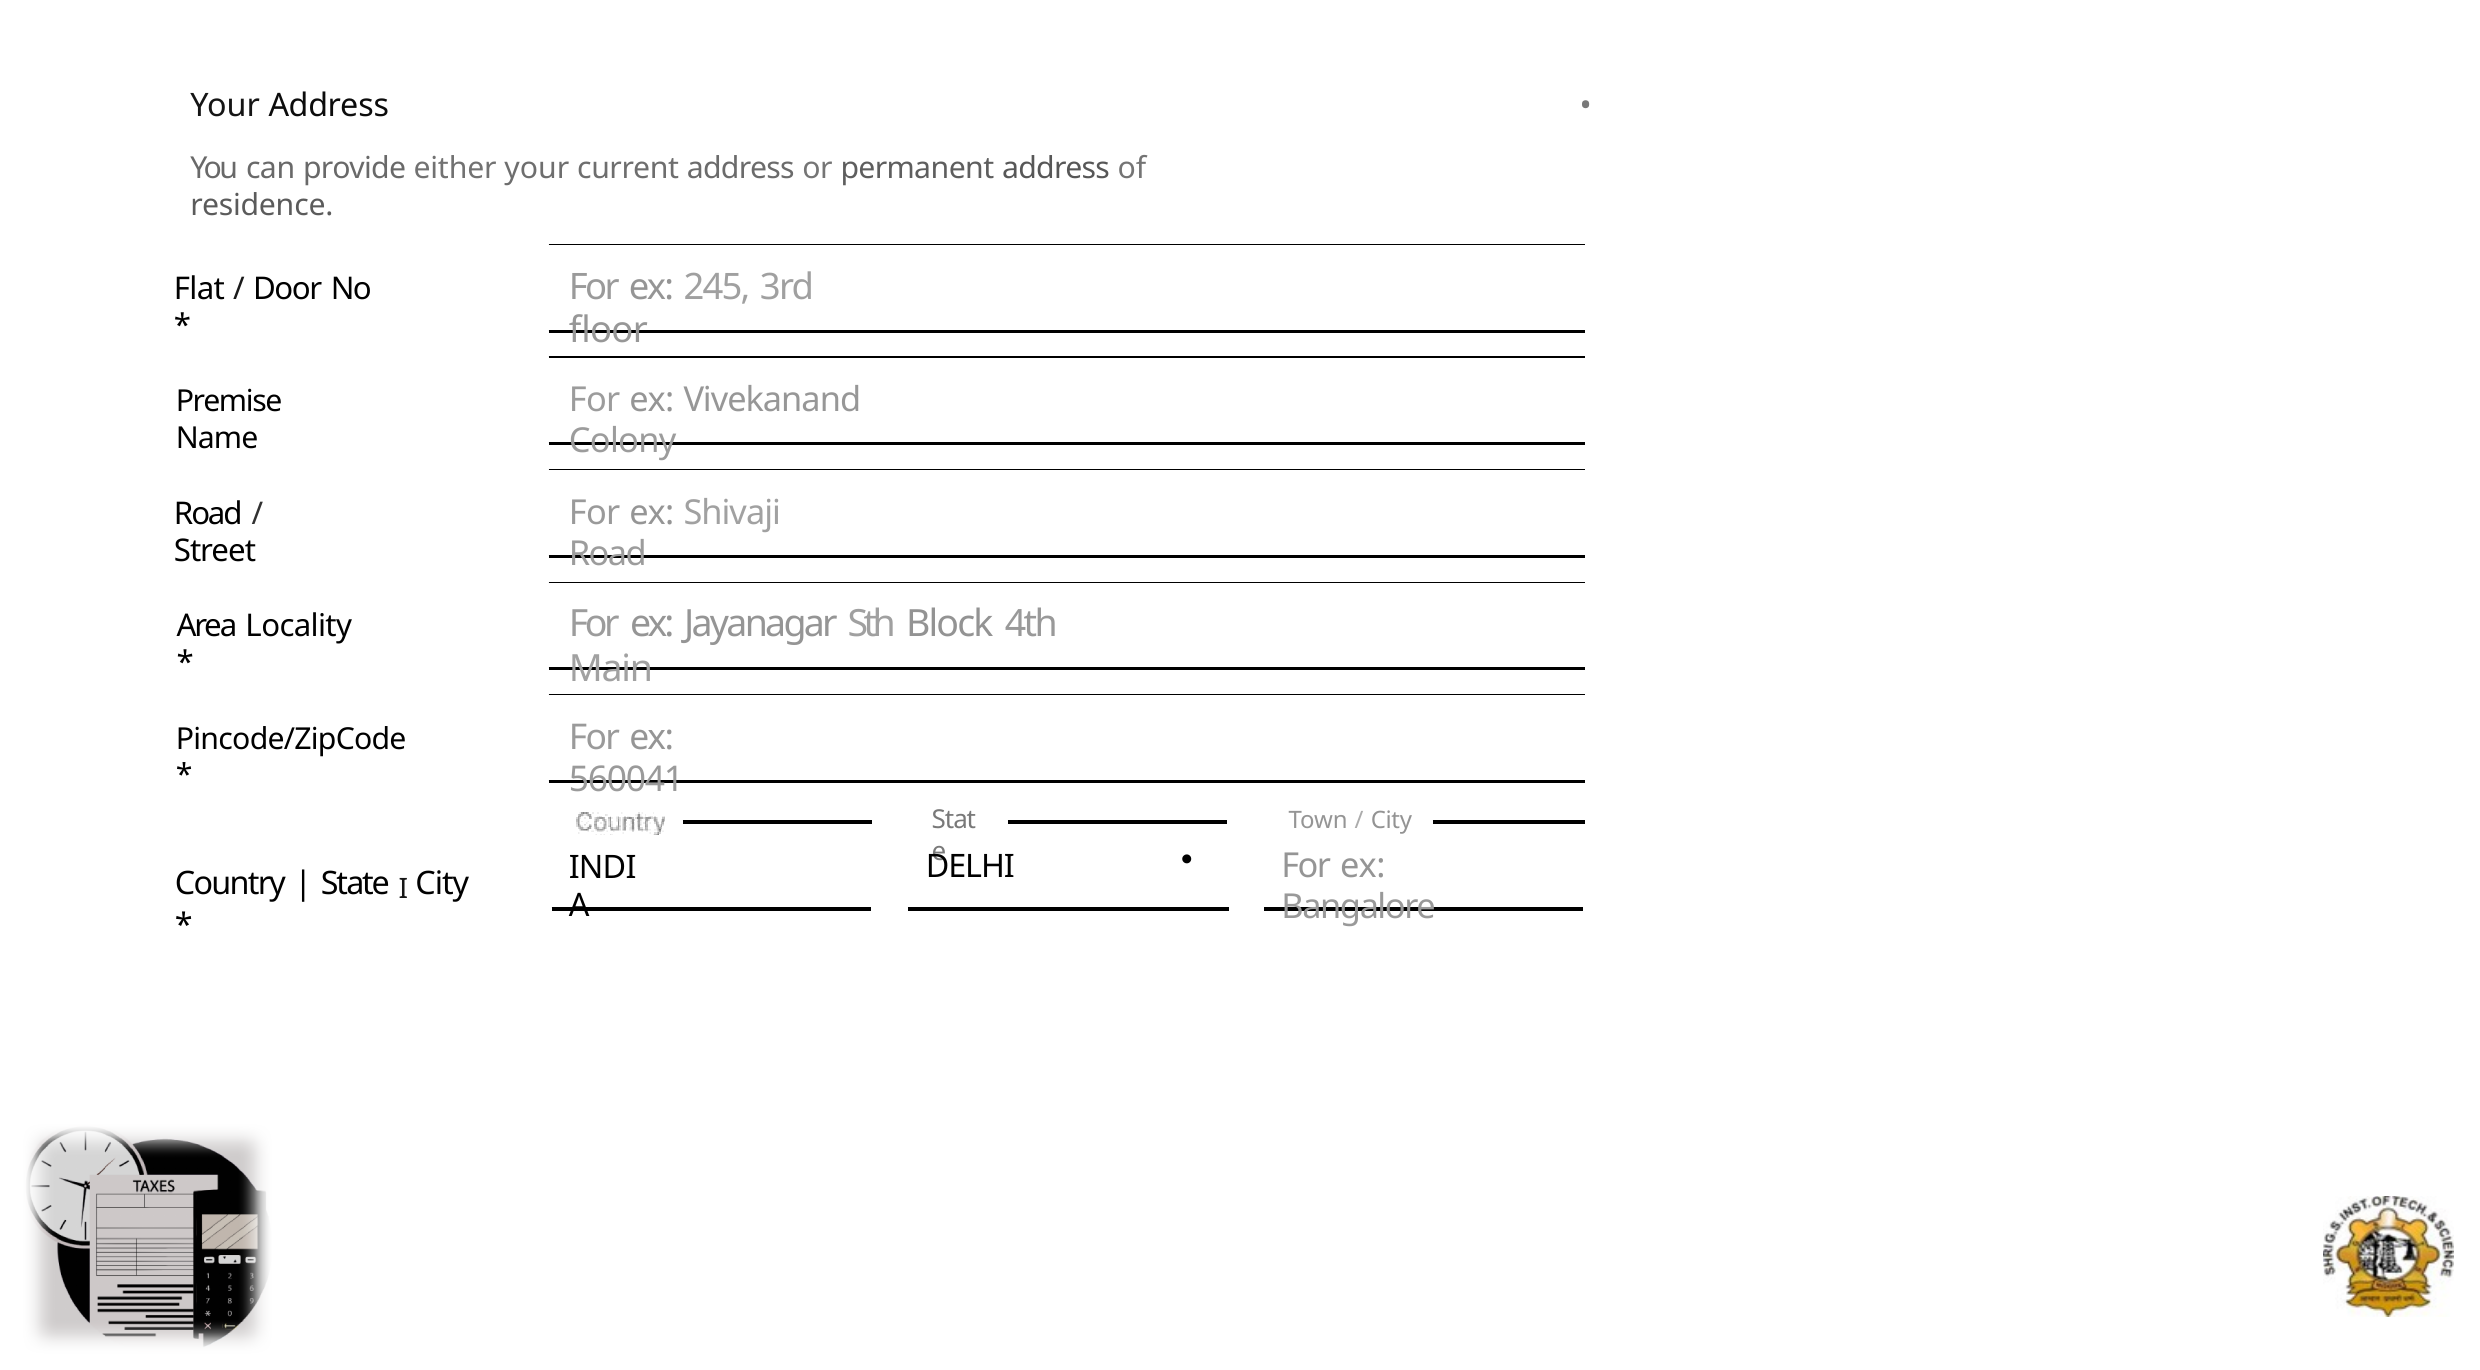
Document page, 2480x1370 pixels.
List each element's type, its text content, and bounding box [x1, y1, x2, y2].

text_box Flat / Door No * [171, 265, 379, 343]
text_box Area Locality * [174, 602, 366, 681]
text_box For ex: Jayanagar Sth Block 4th Main [566, 597, 1119, 690]
text_box For ex: 560041 [566, 711, 792, 799]
text_box For ex: Bangalore [1178, 840, 1537, 926]
text_box For ex: 245, 3rd floor [566, 260, 879, 351]
text_box For ex: Vivekanand Colony [566, 374, 963, 460]
text_box Premise Name [173, 378, 364, 455]
text_box State [929, 800, 990, 842]
text_box Road / Street [171, 490, 344, 568]
text_box • [1577, 81, 1594, 123]
text_box DELHI [923, 842, 1017, 884]
picture [21, 1122, 274, 1355]
text_box INDIA [566, 843, 654, 924]
picture [2323, 1196, 2454, 1317]
text_box Your Address You can provide either your current address or permanent address of residence. [188, 81, 1227, 222]
text_box For ex: Shivaji Road [566, 487, 859, 573]
text_box Town / City [1286, 802, 1415, 834]
text_box Country | State I City * [168, 843, 472, 943]
picture [576, 812, 665, 835]
text_box Pincode/ZipCode * [173, 717, 421, 792]
